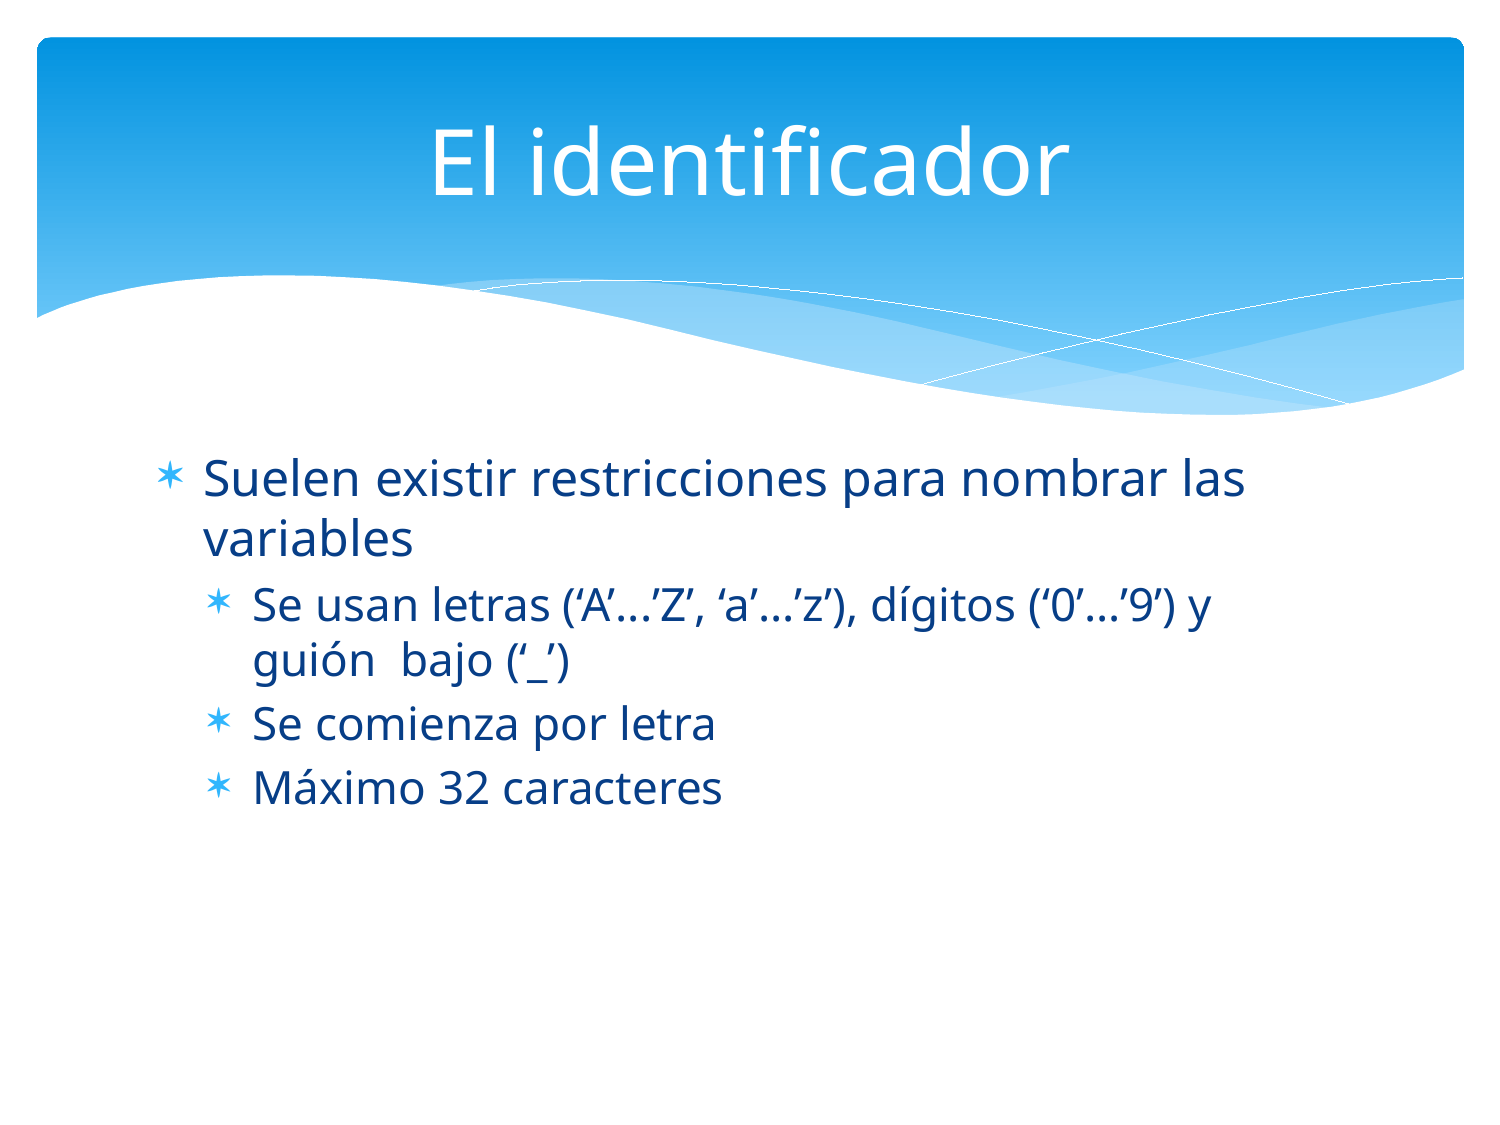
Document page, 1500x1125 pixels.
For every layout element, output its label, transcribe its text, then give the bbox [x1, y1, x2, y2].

list Suelen existir restricciones para nombrar las variables Se usan letras (‘A’...’Z’, ‘a’...’z’), dígitos (‘0’…’9’) y guión bajo (‘_’) Se comienza por letra Máximo 32 caracteres [143, 438, 1359, 1005]
title El identificador [75, 55, 1425, 261]
